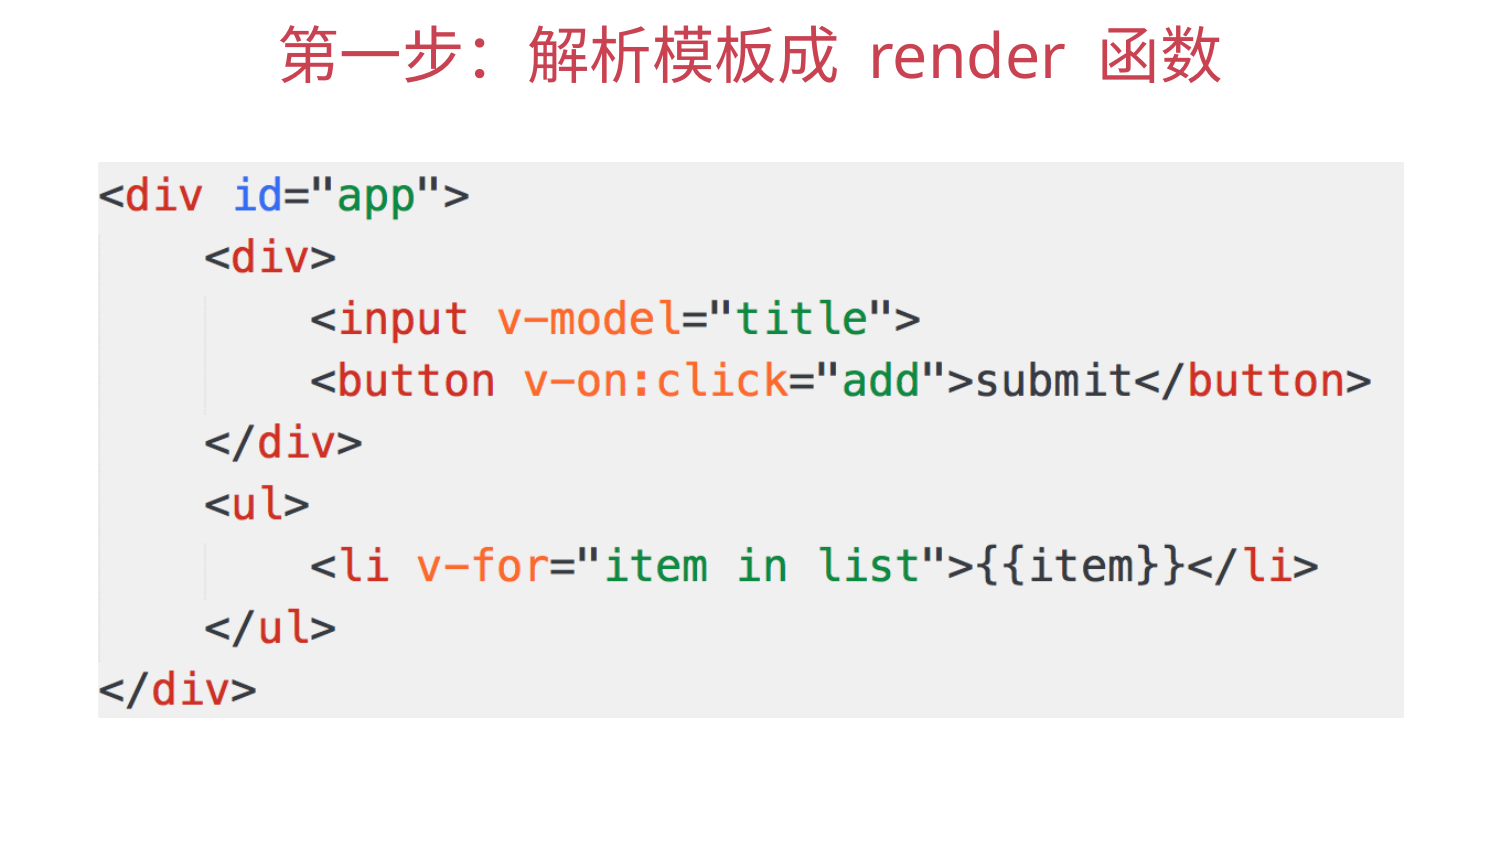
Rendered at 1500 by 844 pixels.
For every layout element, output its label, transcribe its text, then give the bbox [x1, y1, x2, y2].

picture [96, 162, 1404, 718]
text_box 第一步：解析模板成 render 函数 [277, 15, 1223, 91]
